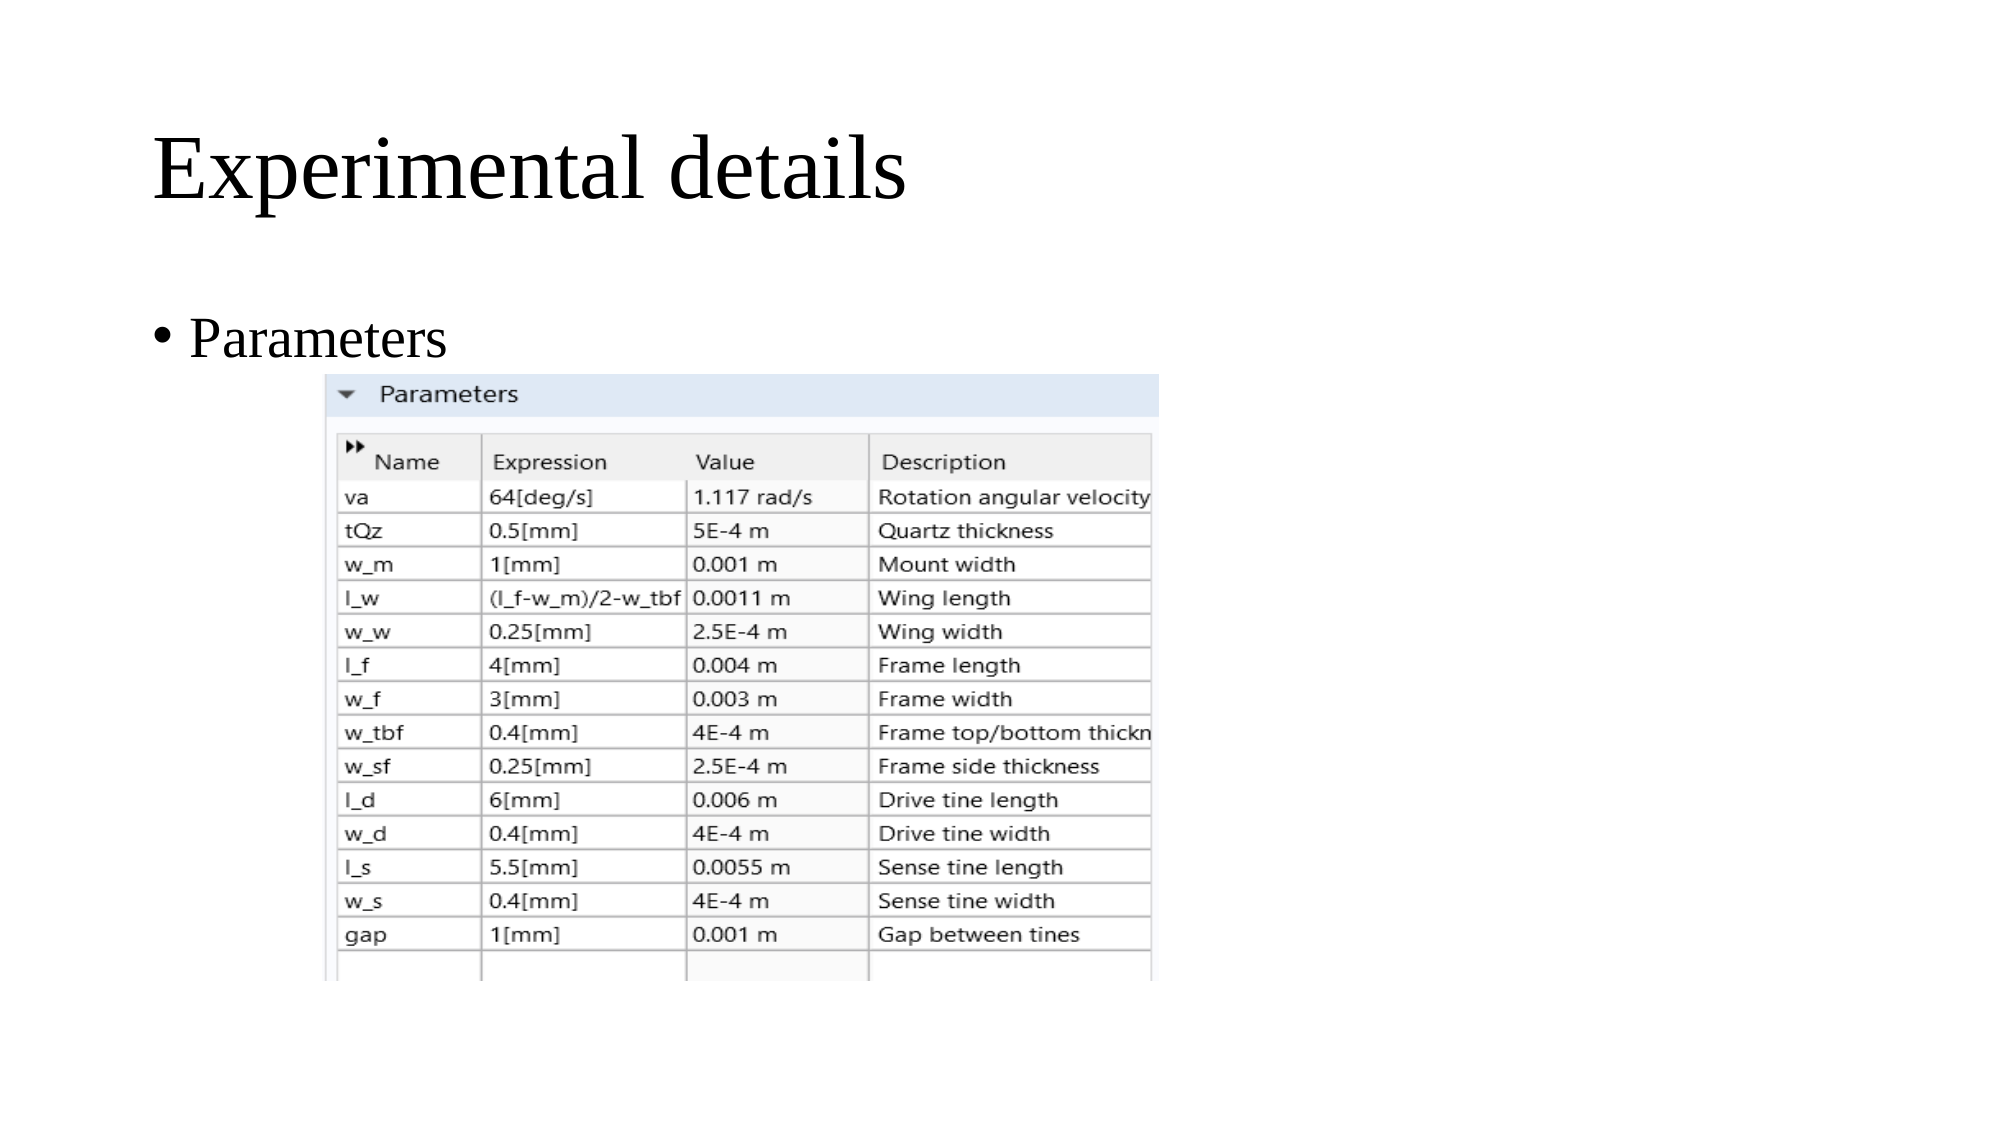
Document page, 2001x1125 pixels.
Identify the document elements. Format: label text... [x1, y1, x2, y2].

list Parameters [137, 299, 1863, 1014]
title Experimental details [137, 59, 1863, 278]
picture [322, 374, 1159, 981]
